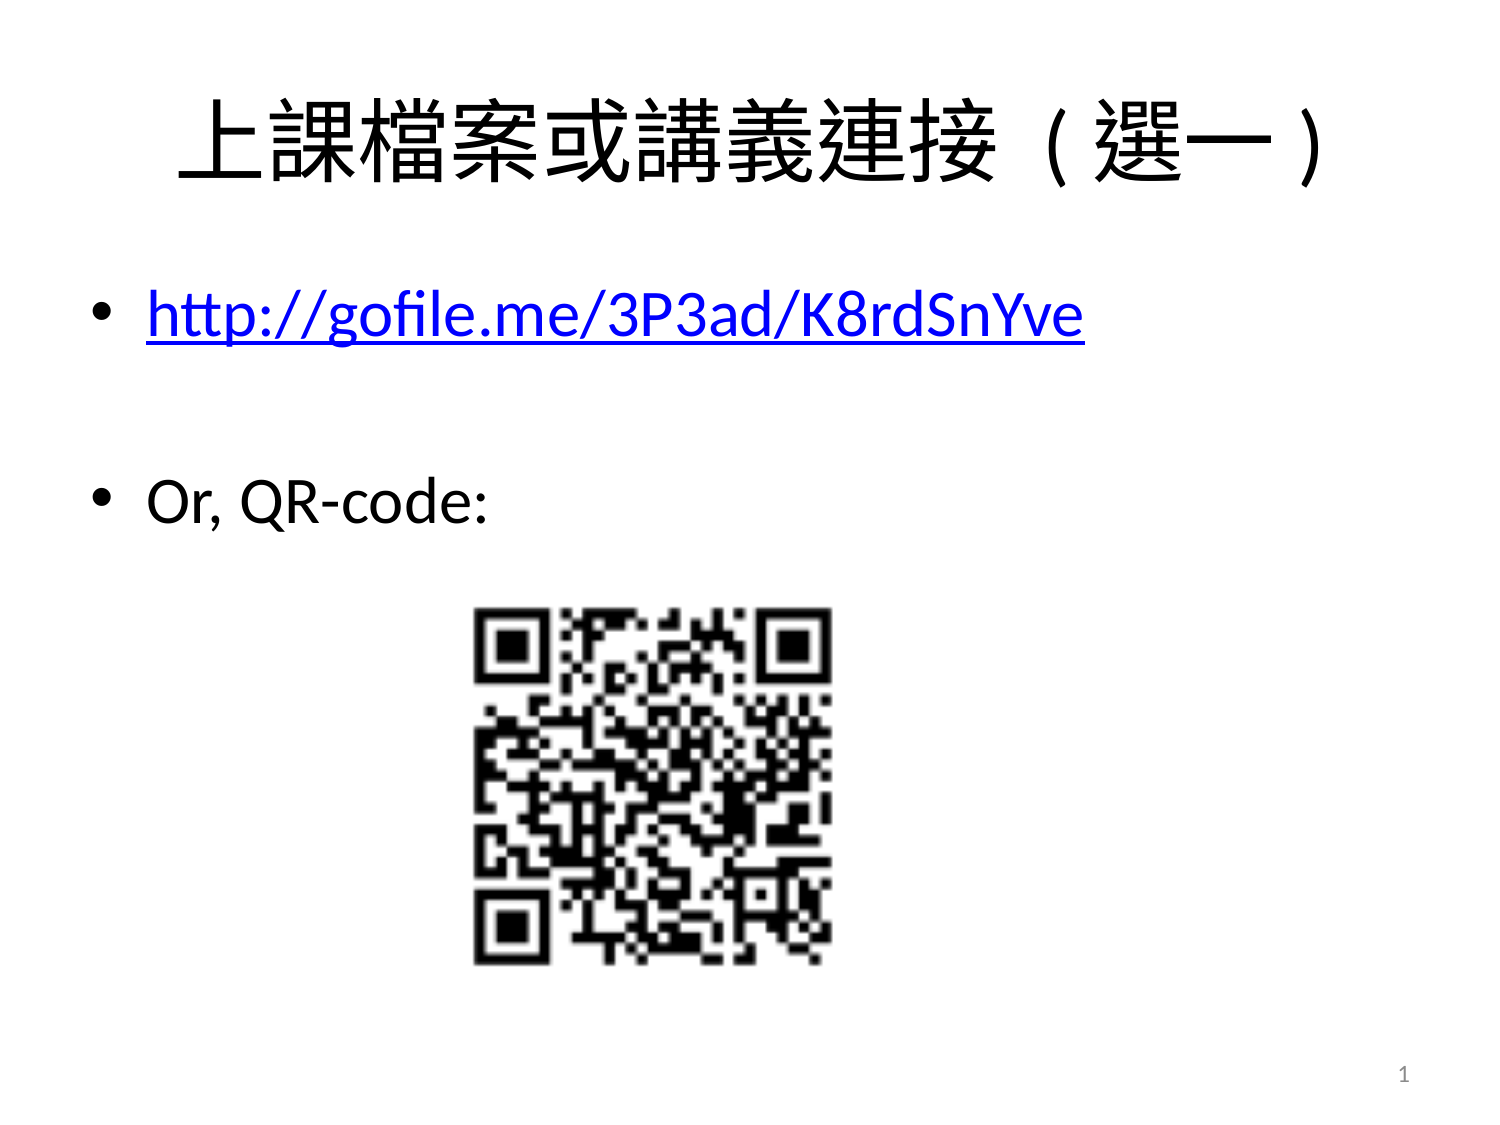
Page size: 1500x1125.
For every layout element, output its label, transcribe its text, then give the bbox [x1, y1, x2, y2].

slide_number 1 [1074, 1042, 1425, 1103]
title 上課檔案或講義連接 (選一) [75, 45, 1425, 233]
picture [452, 585, 869, 996]
list http://gofile.me/3P3ad/K8rdSnYve Or, QR-code: [75, 262, 1425, 1005]
